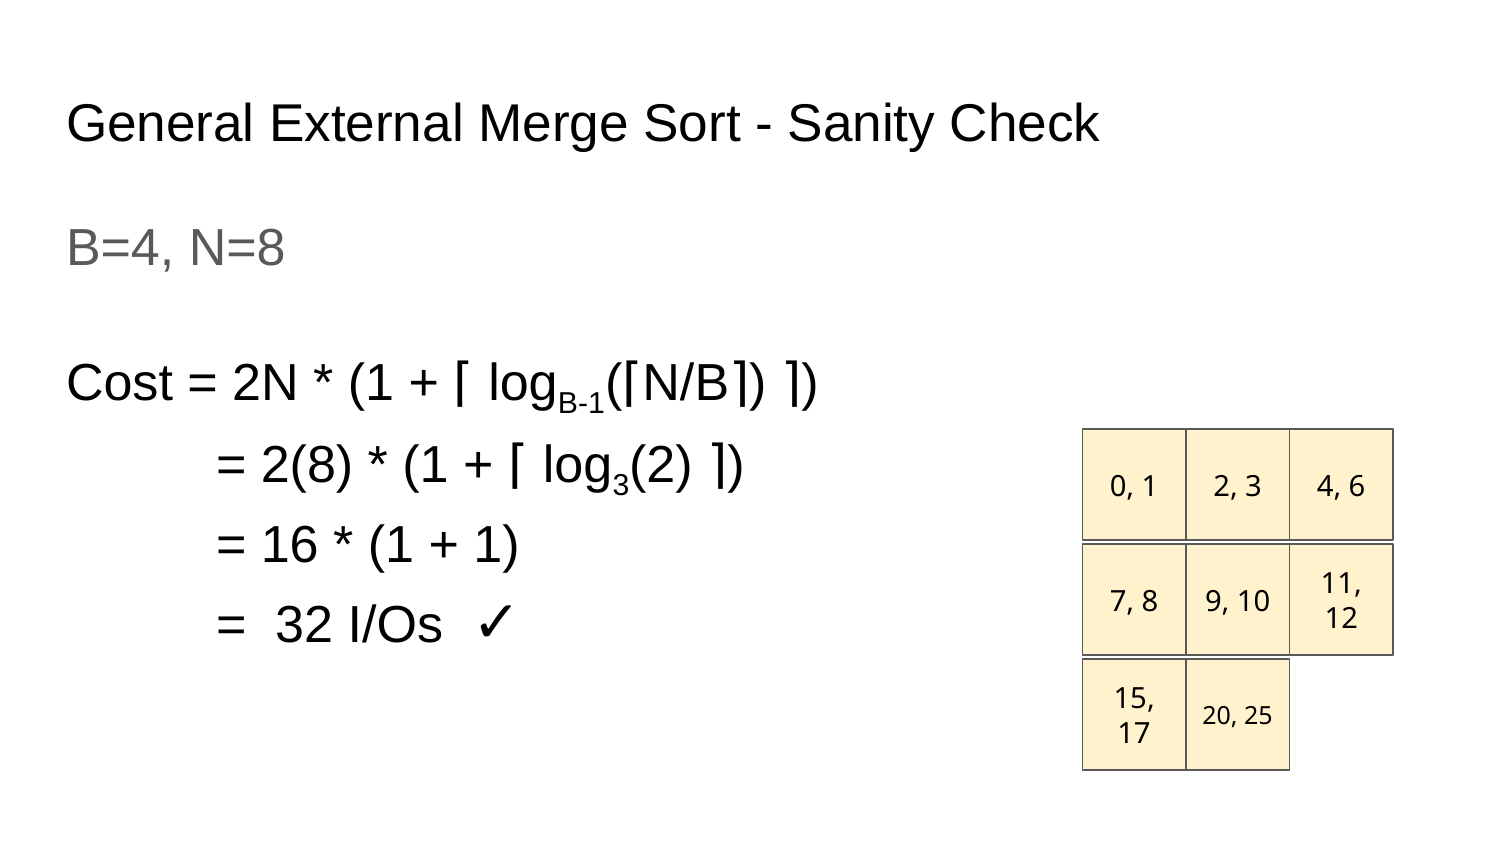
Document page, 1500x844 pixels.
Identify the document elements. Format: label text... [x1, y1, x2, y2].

text_box 7, 8 [1082, 543, 1185, 655]
title General External Merge Sort - Sanity Check [51, 72, 1449, 167]
text_box 11, 12 [1289, 543, 1393, 655]
text_box 4, 6 [1289, 428, 1393, 540]
text_box 0, 1 [1082, 428, 1185, 540]
list B=4, N=8 Cost = 2N * (1 + ⌈ logB-1(⌈N/B⌉) ⌉) = 2(8) * (1 + ⌈ log3(2) ⌉) = 16 * (1 + 1) = 32 I/Os ✓ [51, 189, 1449, 688]
text_box 2, 3 [1185, 428, 1289, 540]
text_box 15, 17 [1082, 658, 1185, 770]
text_box 9, 10 [1185, 543, 1289, 655]
text_box 20, 25 [1185, 658, 1290, 770]
